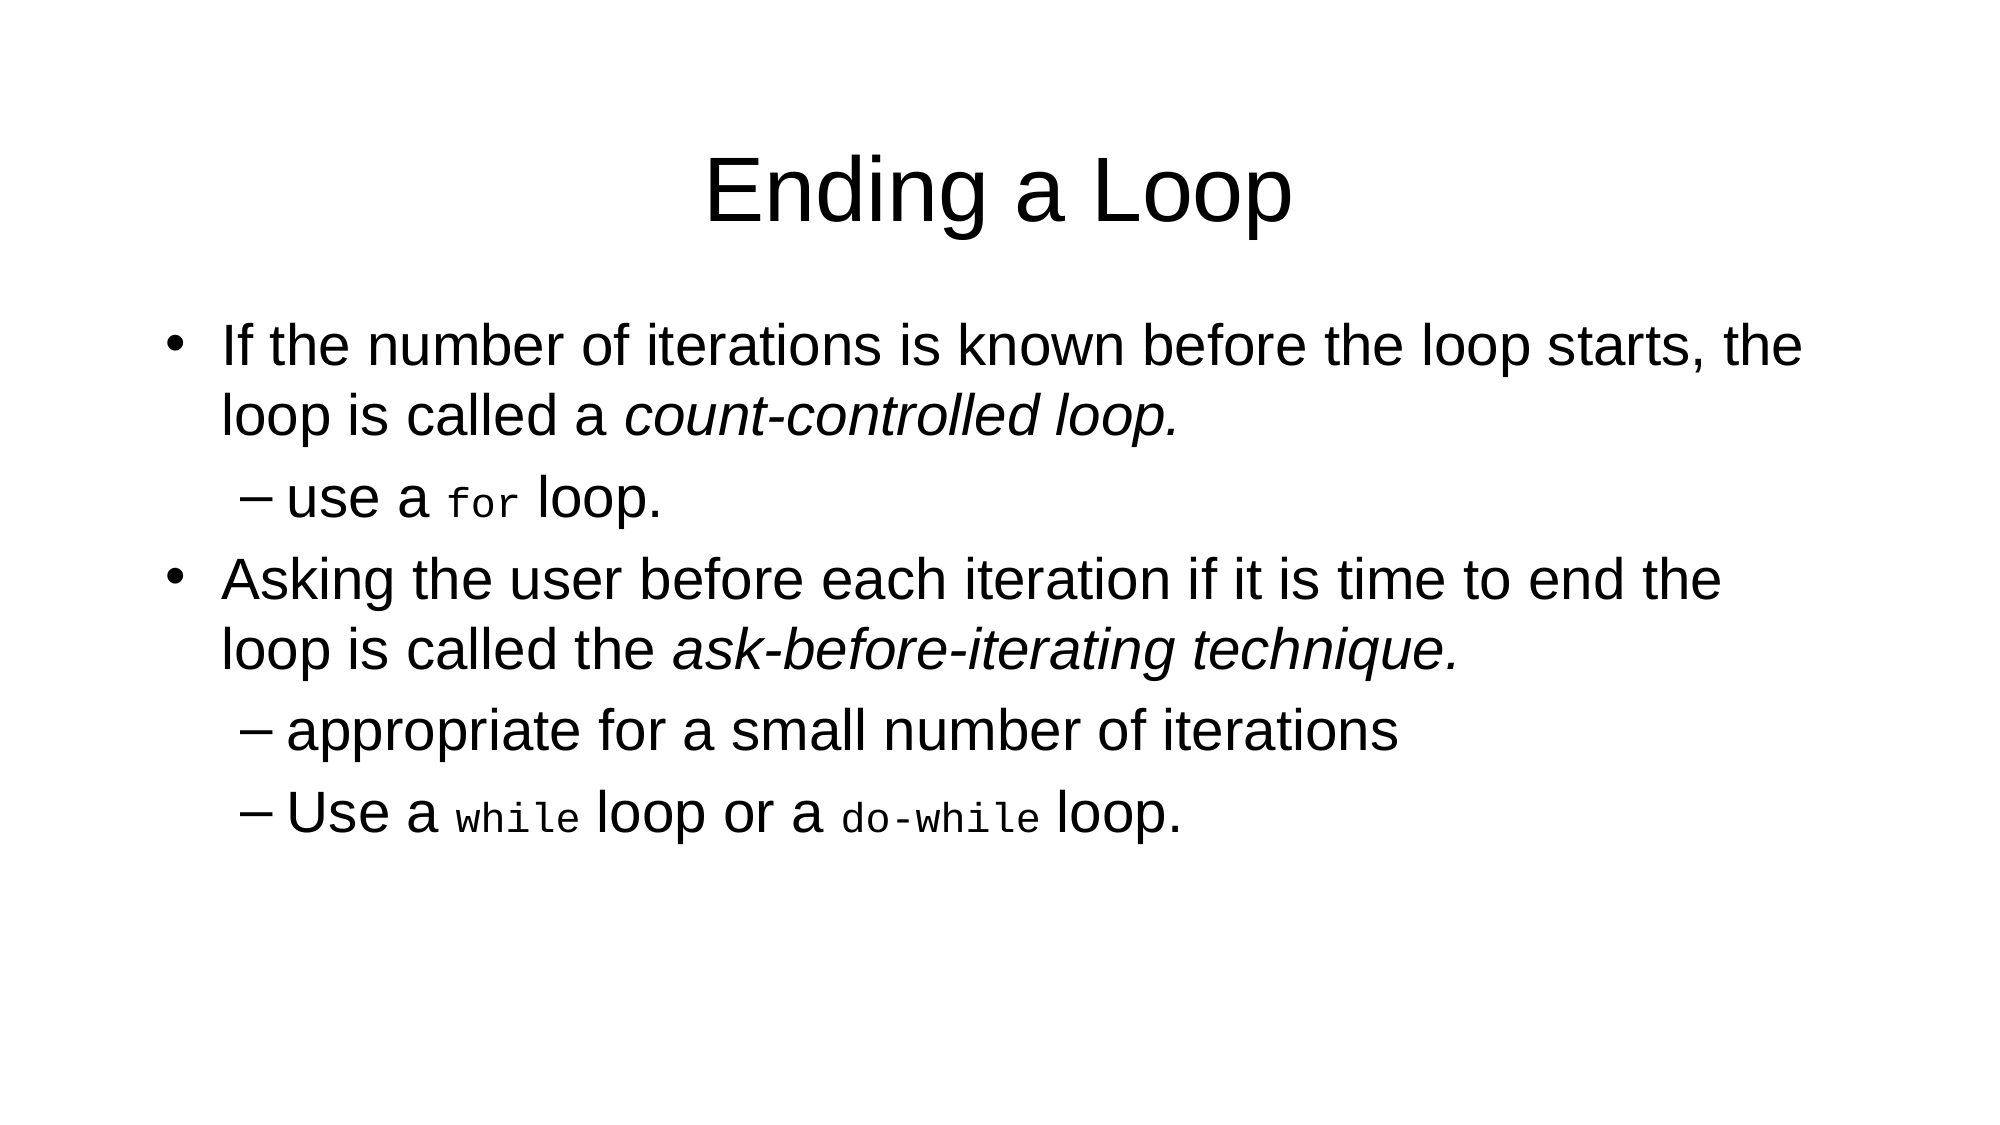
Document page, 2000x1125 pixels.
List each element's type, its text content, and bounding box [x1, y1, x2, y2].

list If the number of iterations is known before the loop starts, the loop is called a count-controlled loop. use a for loop. Asking the user before each iteration if it is time to end the loop is called the ask-before-iterating technique. appropriate for a small number of iterations Use a while loop or a do-while loop. [149, 299, 1850, 953]
title Ending a Loop [149, 82, 1850, 286]
